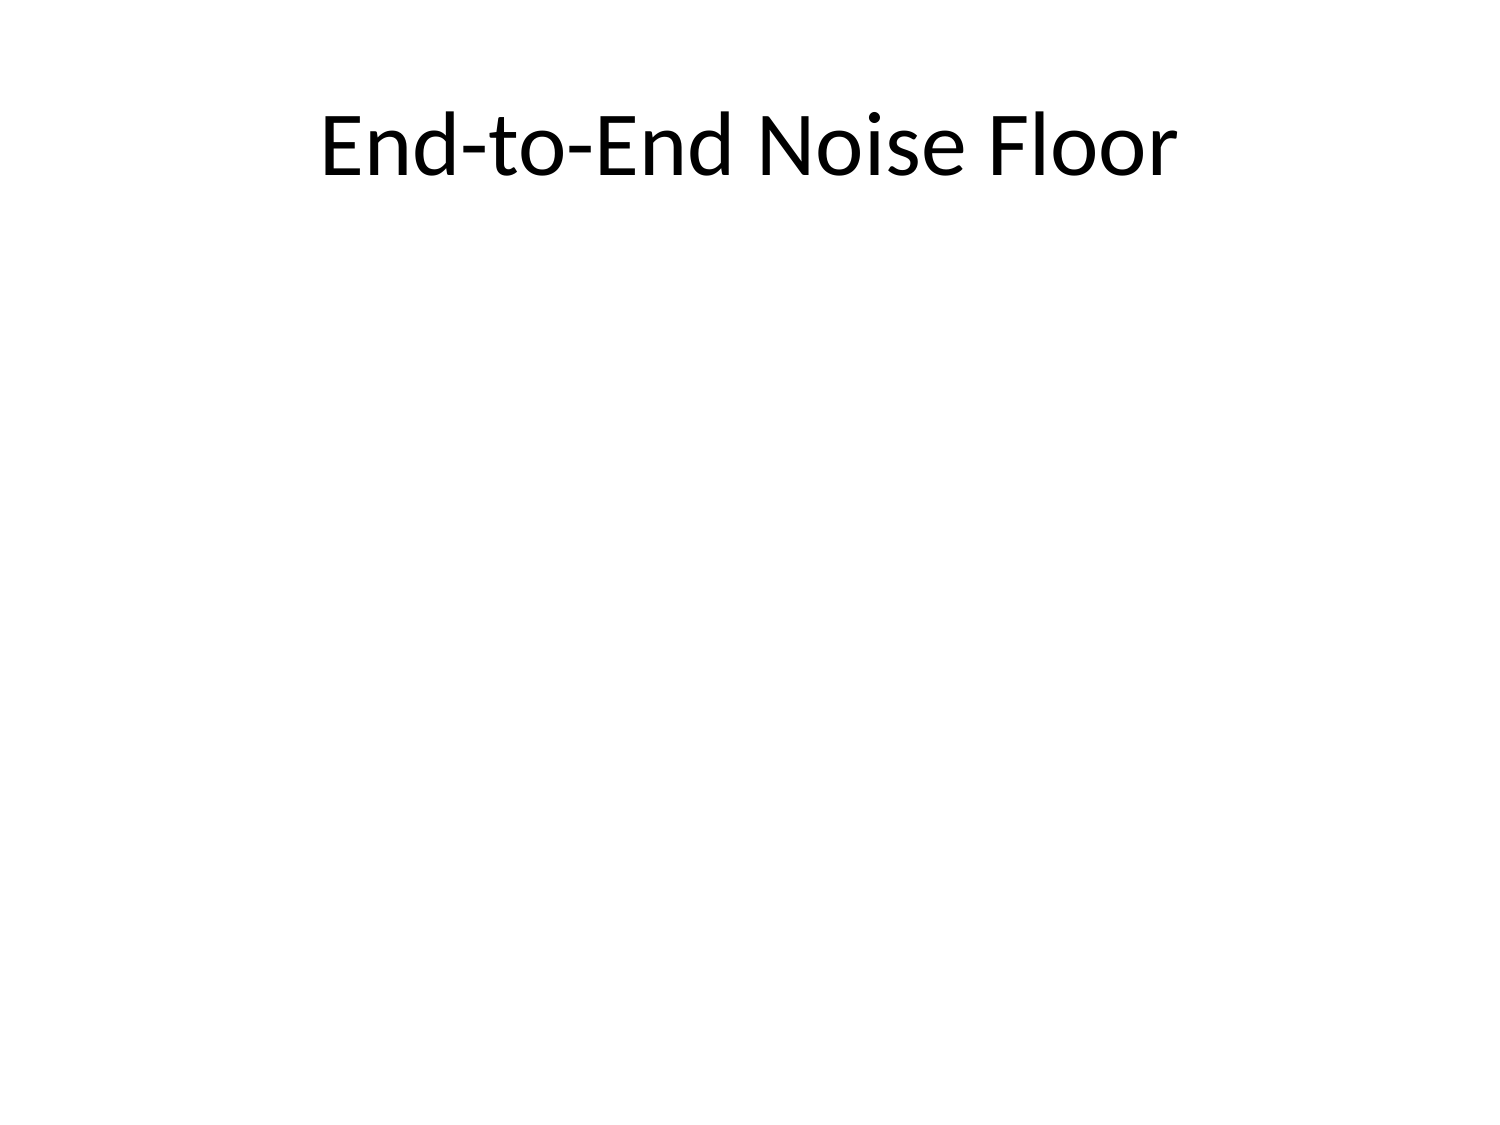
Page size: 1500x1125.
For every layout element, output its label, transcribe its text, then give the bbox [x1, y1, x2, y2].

title End-to-End Noise Floor [75, 45, 1425, 233]
